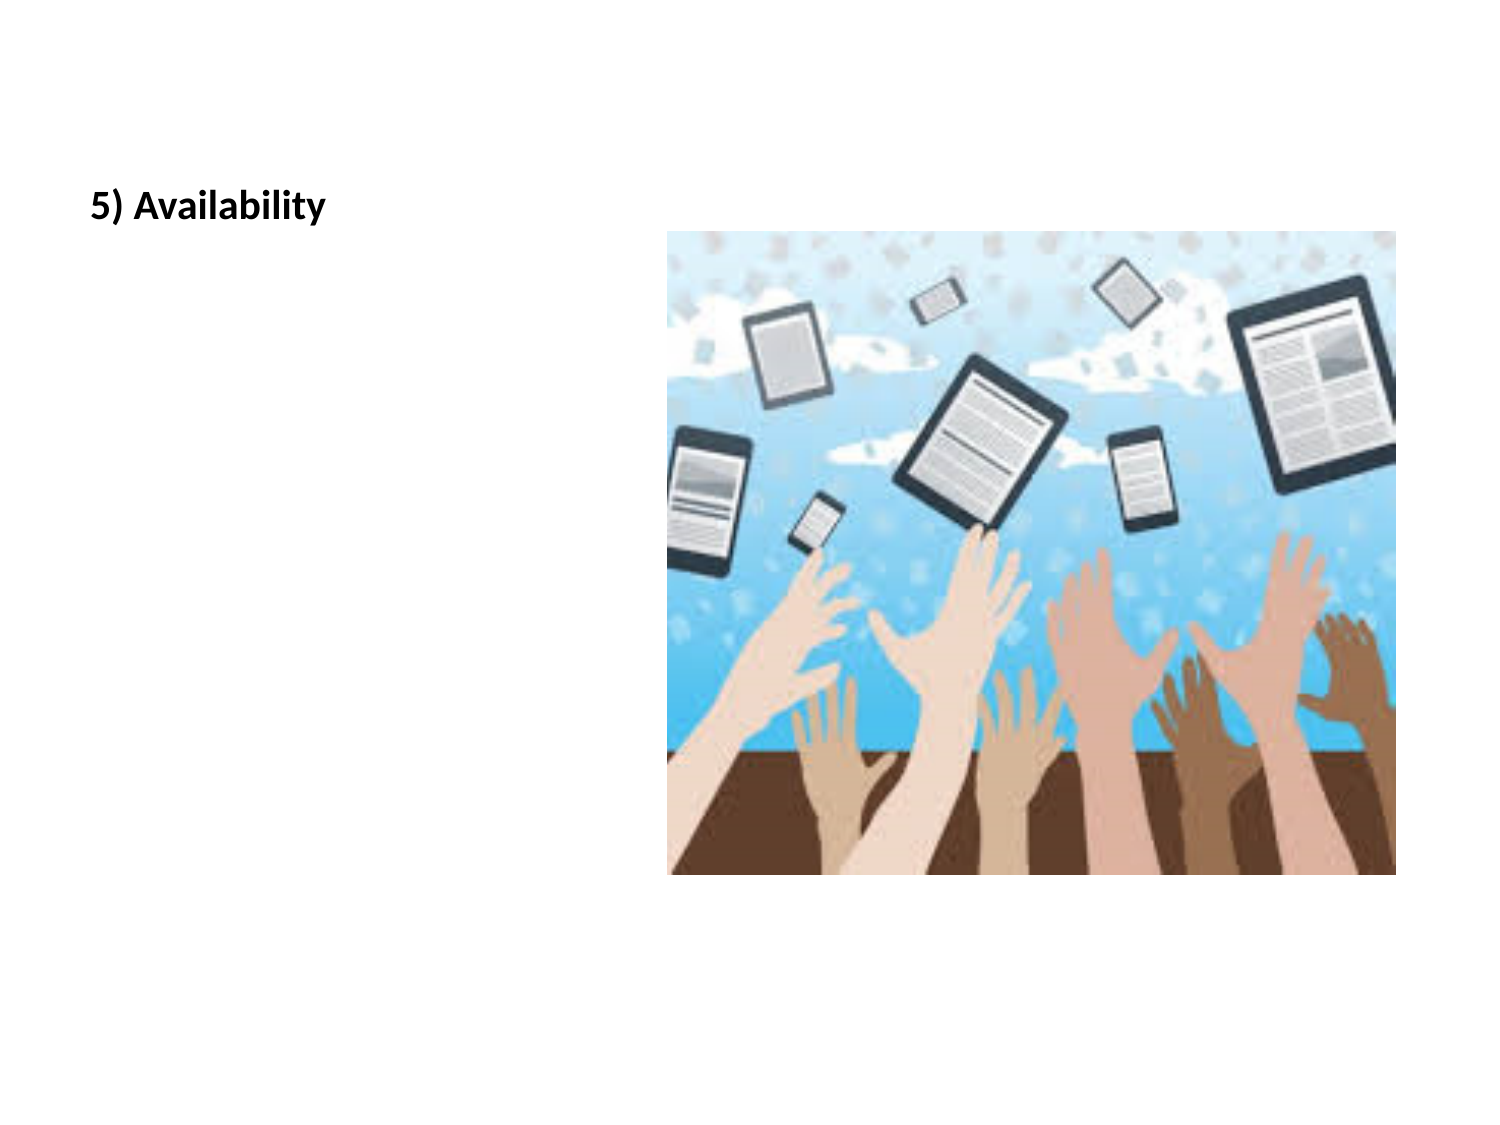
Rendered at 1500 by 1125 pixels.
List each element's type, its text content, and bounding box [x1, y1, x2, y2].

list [666, 231, 1396, 875]
title 5) Availability [75, 44, 569, 236]
